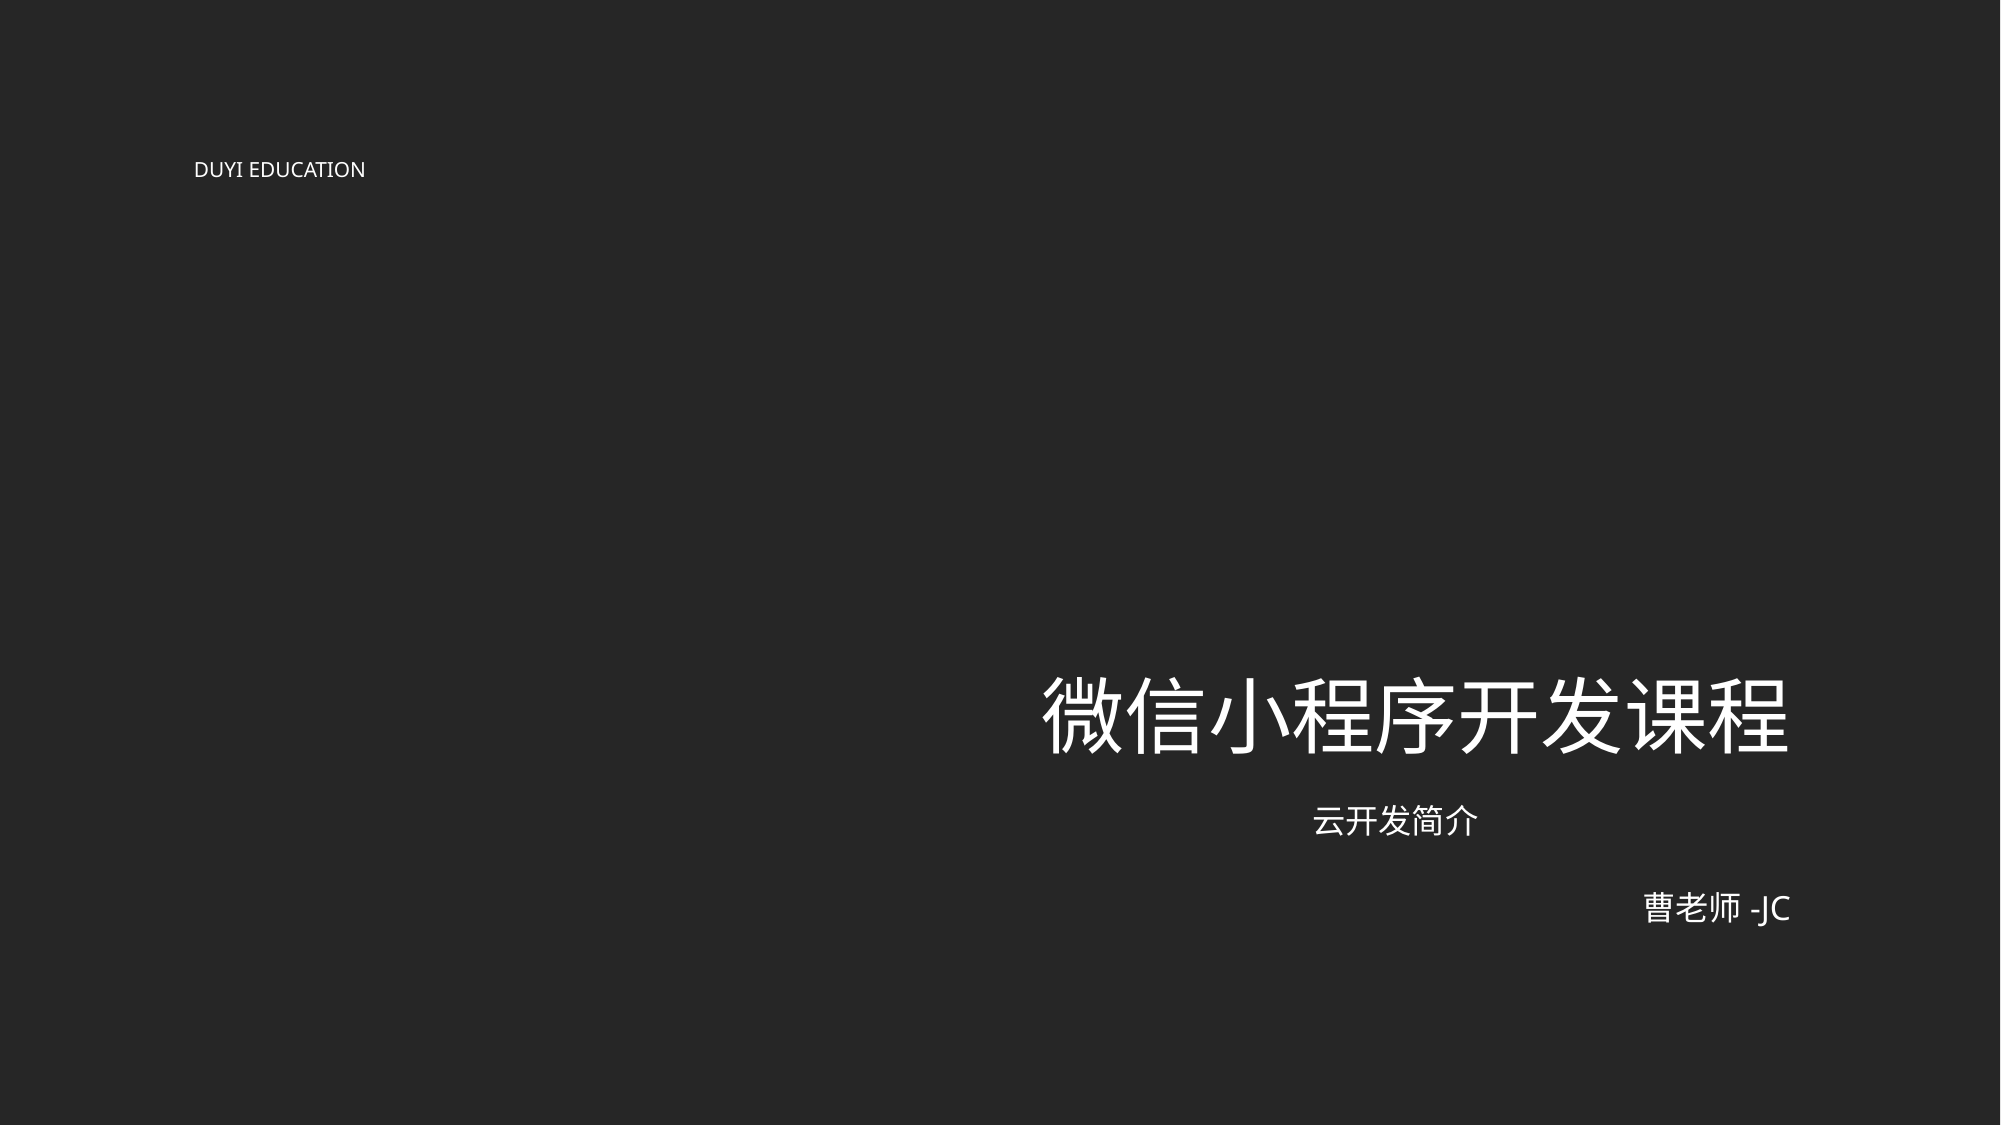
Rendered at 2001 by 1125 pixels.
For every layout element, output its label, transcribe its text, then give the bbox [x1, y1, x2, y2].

subtitle 曹老师-JC [1293, 867, 1807, 948]
text_box 云开发简介 [1250, 772, 1541, 868]
title 微信小程序开发课程 [984, 587, 1807, 830]
